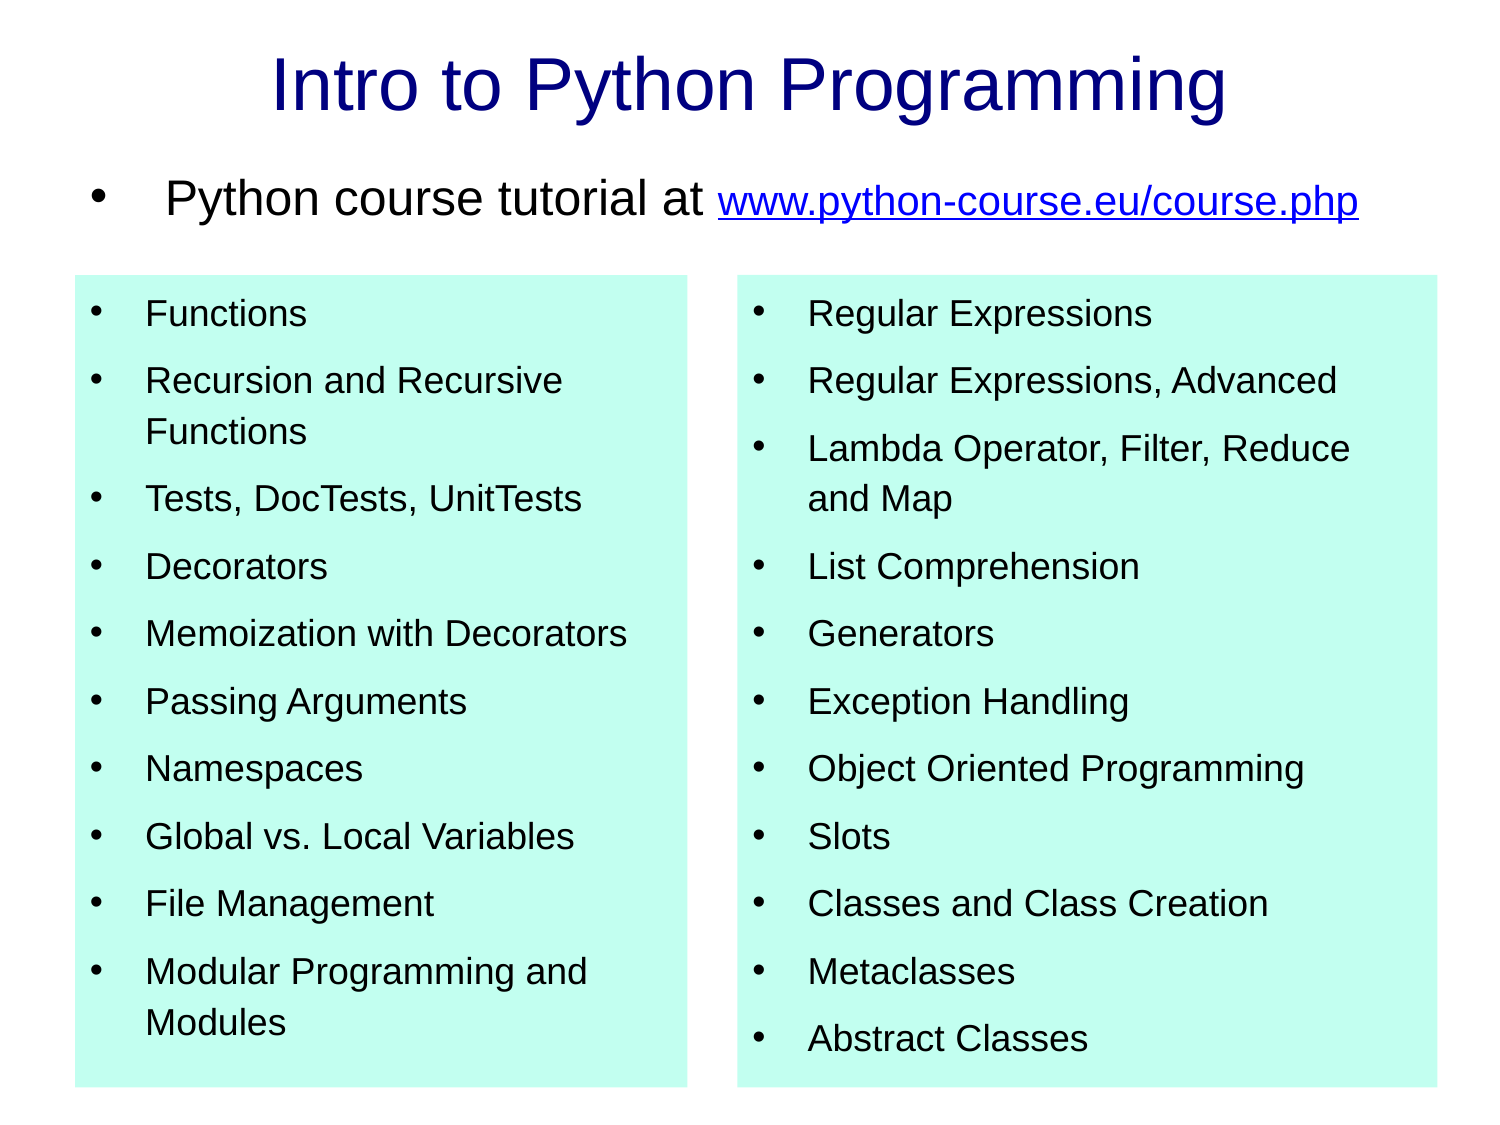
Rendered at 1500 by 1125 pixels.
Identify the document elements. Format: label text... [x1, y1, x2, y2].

title Intro to Python Programming [75, 24, 1425, 125]
text_box Regular Expressions Regular Expressions, Advanced Lambda Operator, Filter, Reduce and Map List Comprehension Generators Exception Handling Object Oriented Programming Slots Classes and Class Creation Metaclasses Abstract Classes [737, 274, 1438, 1088]
text_box Python course tutorial at www.python-course.eu/course.php [75, 149, 1425, 250]
list Functions Recursion and Recursive Functions Tests, DocTests, UnitTests Decorators Memoization with Decorators Passing Arguments Namespaces Global vs. Local Variables File Management Modular Programming and Modules [75, 275, 688, 1088]
